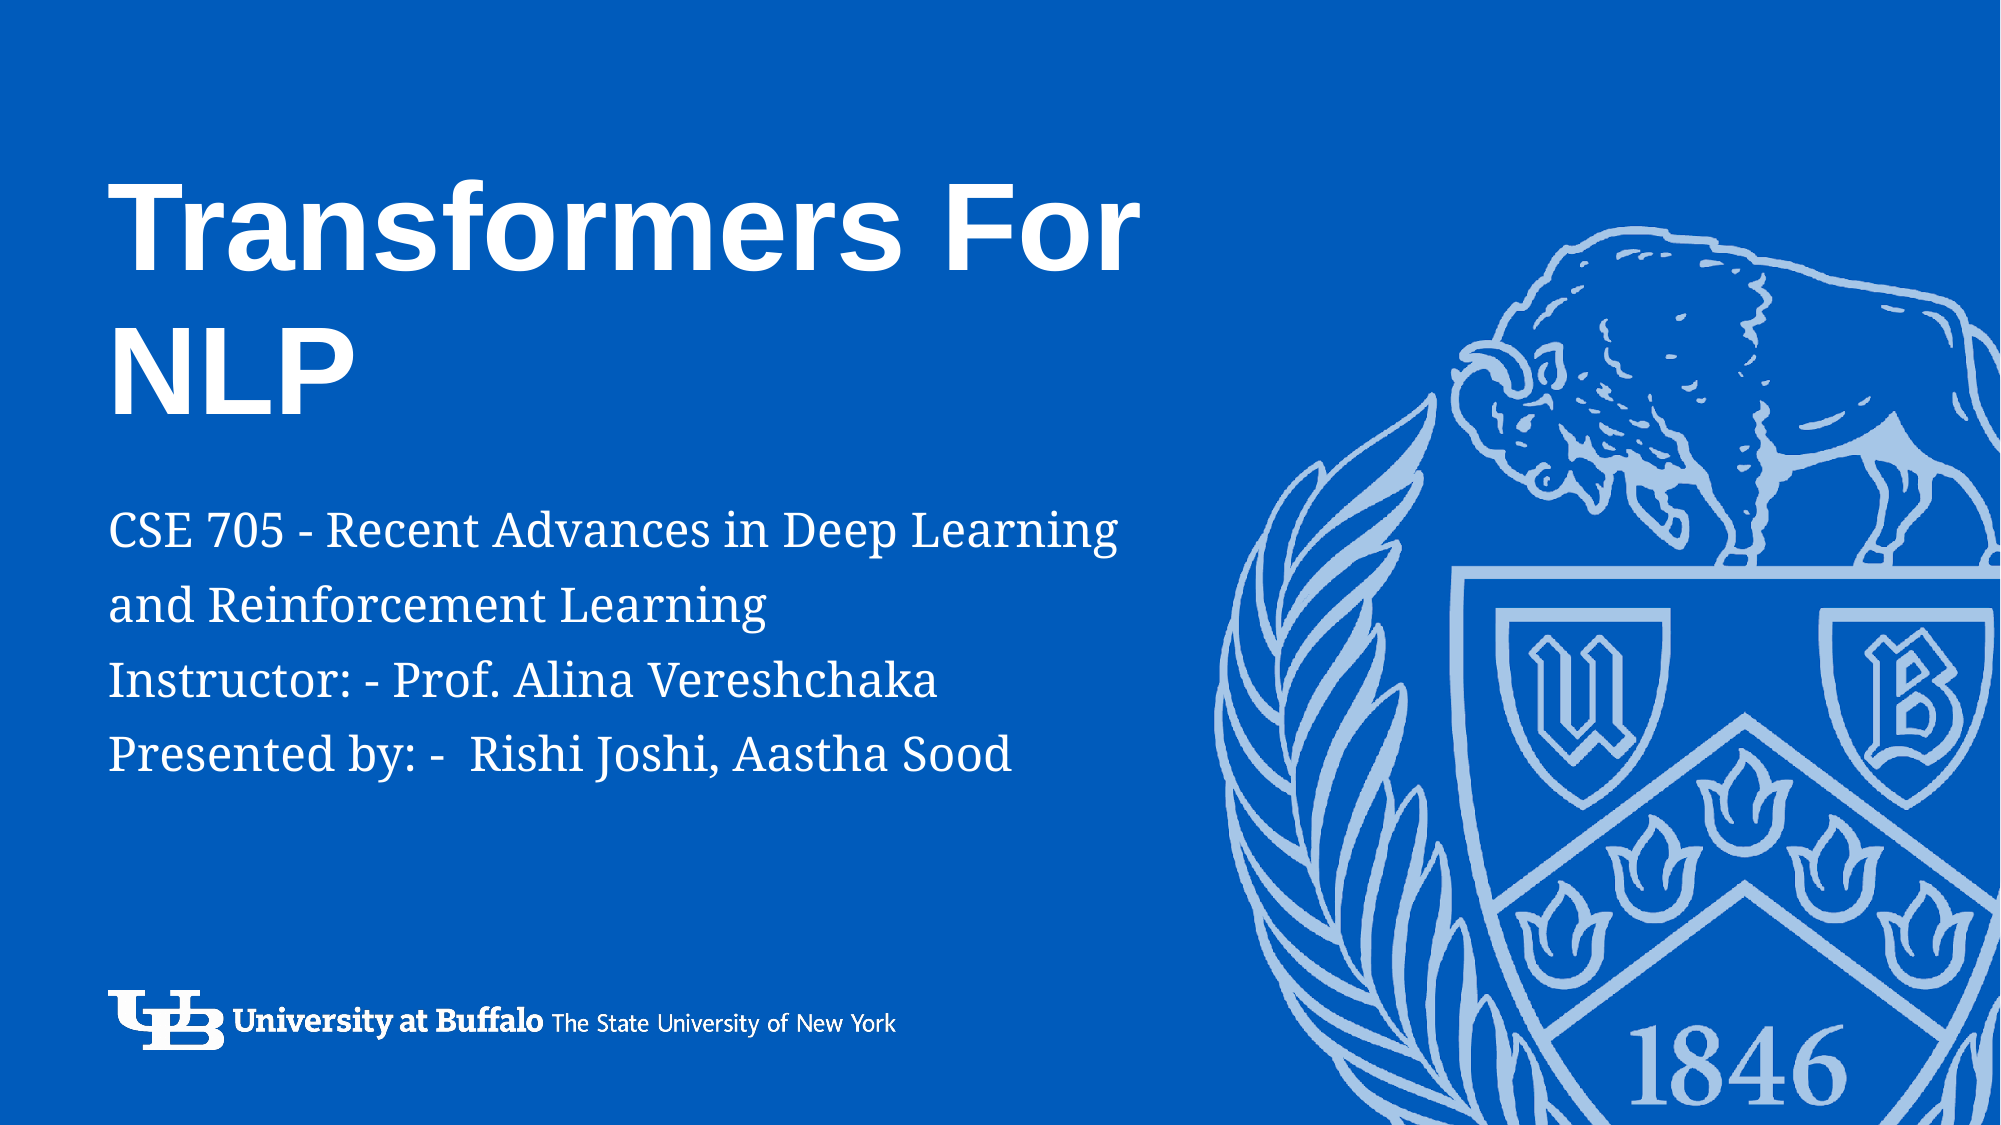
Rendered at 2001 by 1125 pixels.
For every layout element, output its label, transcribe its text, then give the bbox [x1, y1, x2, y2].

title Transformers For NLP [108, 272, 1395, 452]
list CSE 705 - Recent Advances in Deep Learning and Reinforcement Learning Instructor: - Prof. Alina Vereshchaka Presented by: - Rishi Joshi, Aastha Sood [108, 475, 1197, 976]
picture [0, 0, 2001, 1125]
